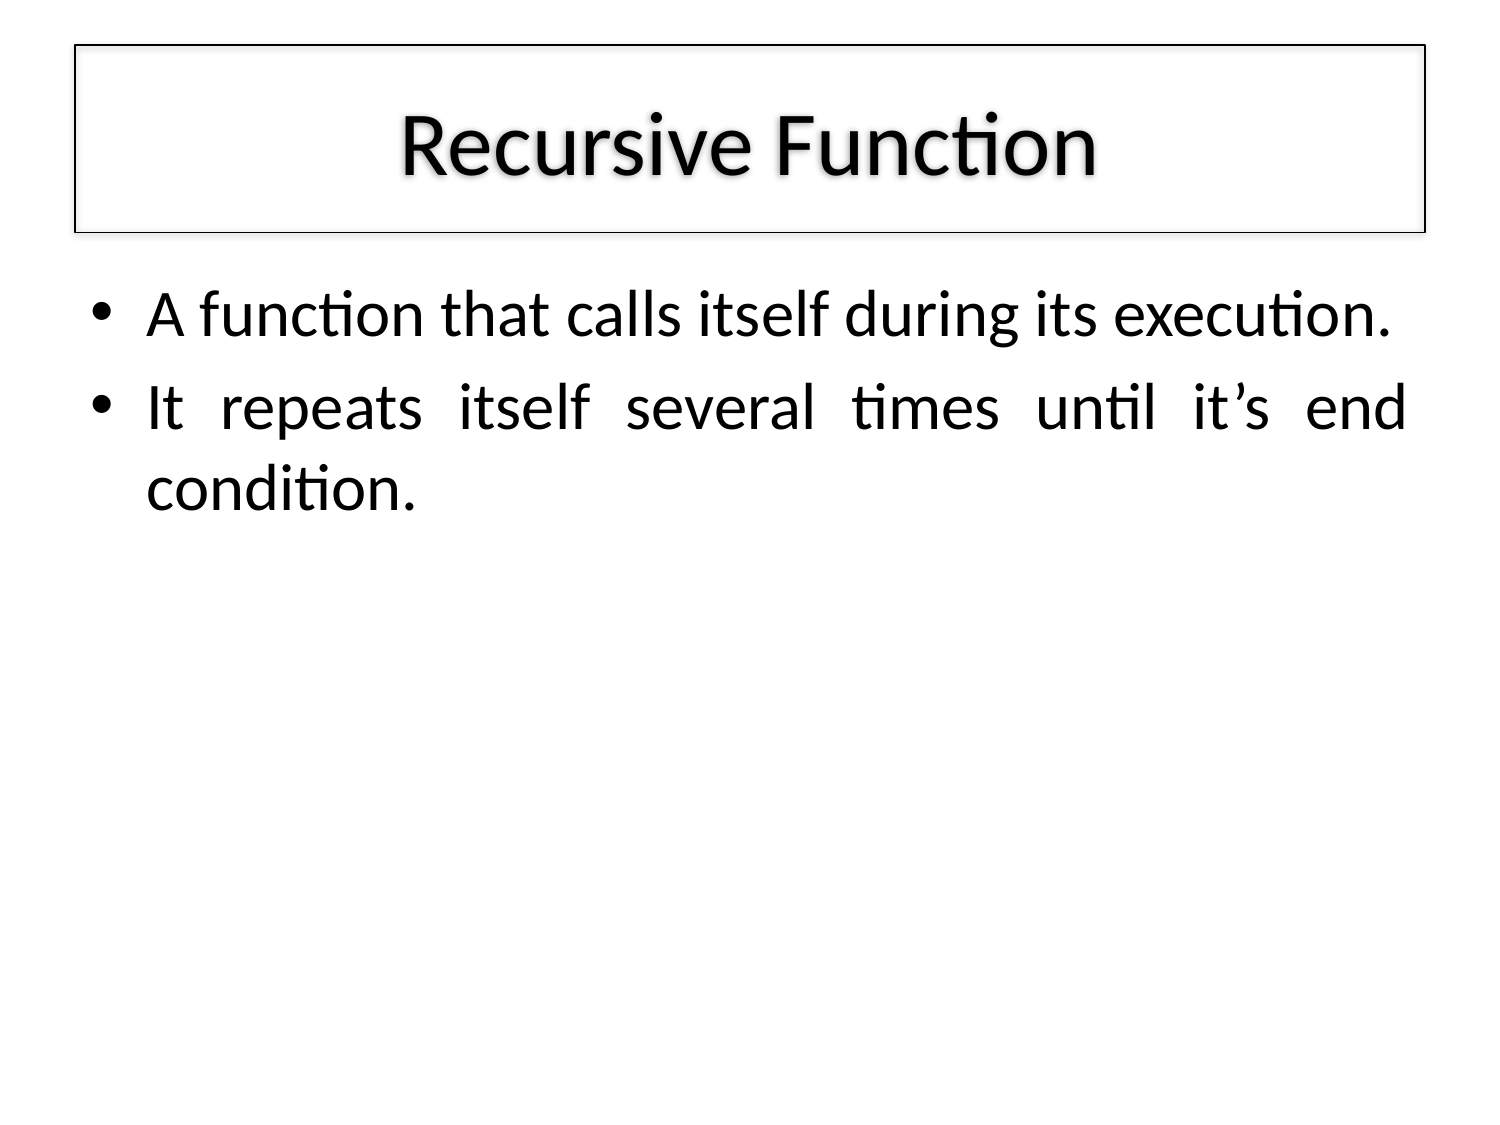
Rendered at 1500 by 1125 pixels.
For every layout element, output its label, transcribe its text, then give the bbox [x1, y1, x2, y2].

list A function that calls itself during its execution. It repeats itself several times until it’s end condition. [75, 262, 1425, 1005]
title Recursive Function [74, 44, 1426, 233]
